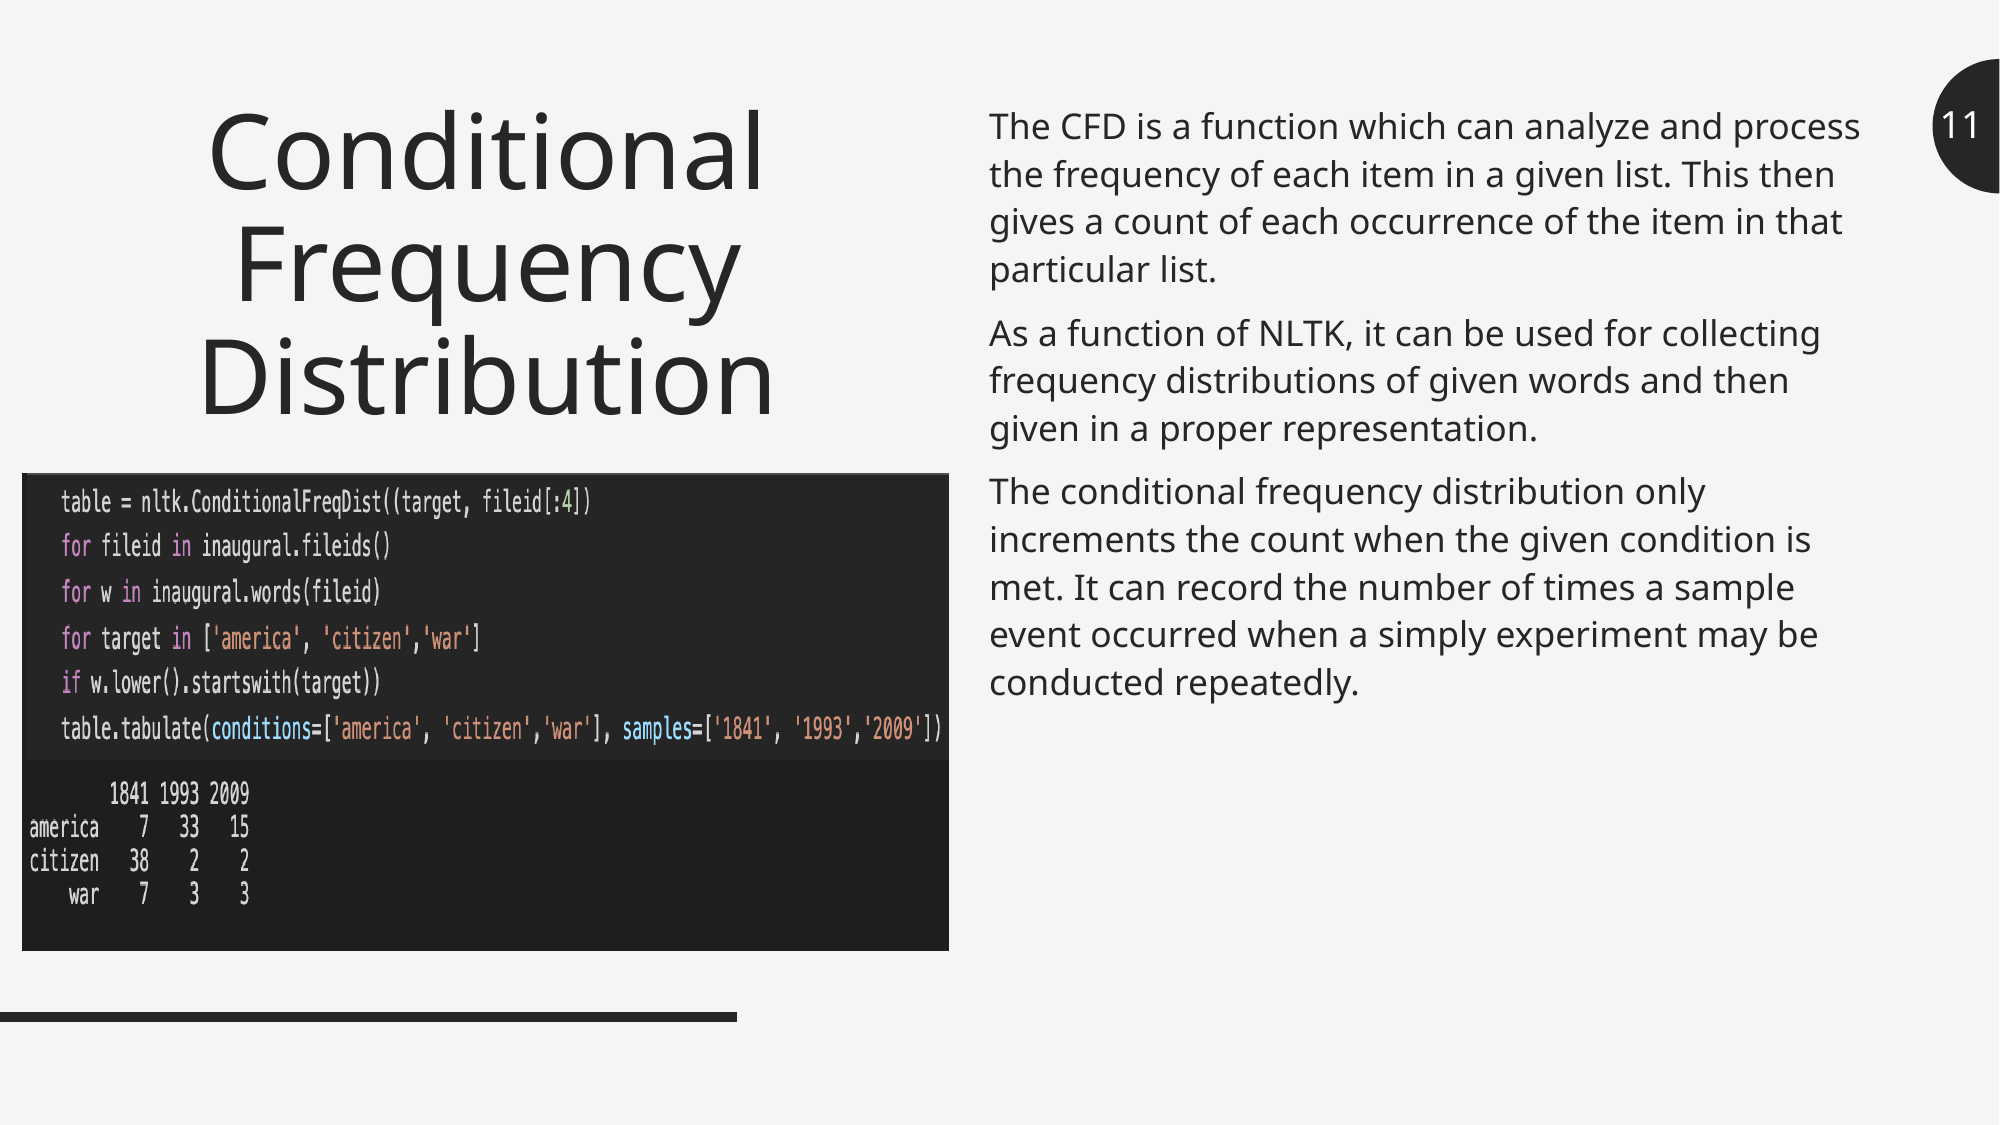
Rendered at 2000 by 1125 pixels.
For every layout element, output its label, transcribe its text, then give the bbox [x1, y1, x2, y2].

title Conditional Frequency Distribution [124, 91, 850, 473]
list The CFD is a function which can analyze and process the frequency of each item in a given list. This then gives a count of each occurrence of the item in that particular list. As a function of NLTK, it can be used for collecting frequency distributions of given words and then given in a proper representation. The conditional frequency distribution only increments the count when the given condition is met. It can record the number of times a sample event occurred when a simply experiment may be conducted repeatedly. [974, 91, 1901, 713]
text_box 11 [1924, 93, 2000, 154]
picture [22, 473, 949, 951]
